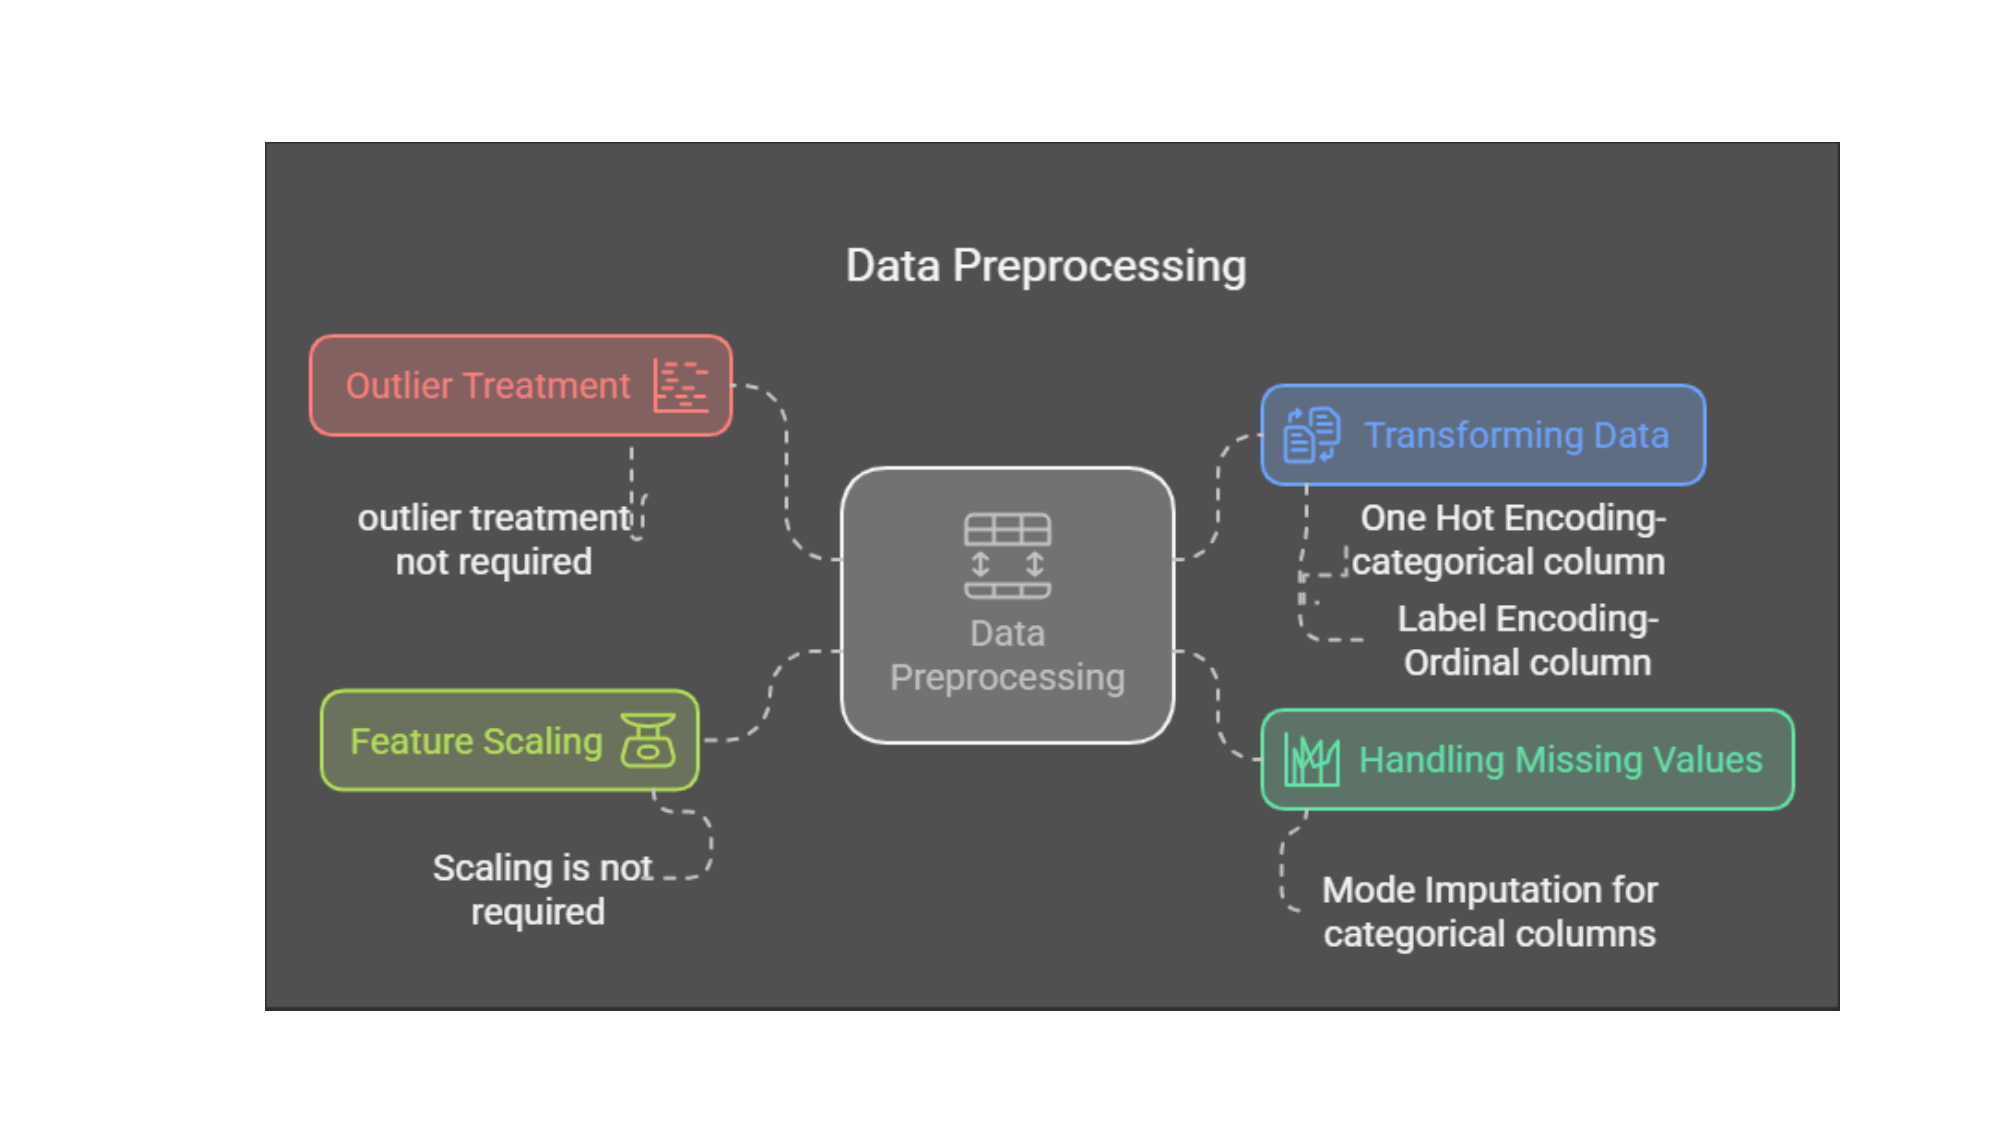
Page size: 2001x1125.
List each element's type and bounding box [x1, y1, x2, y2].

picture [265, 142, 1840, 1011]
